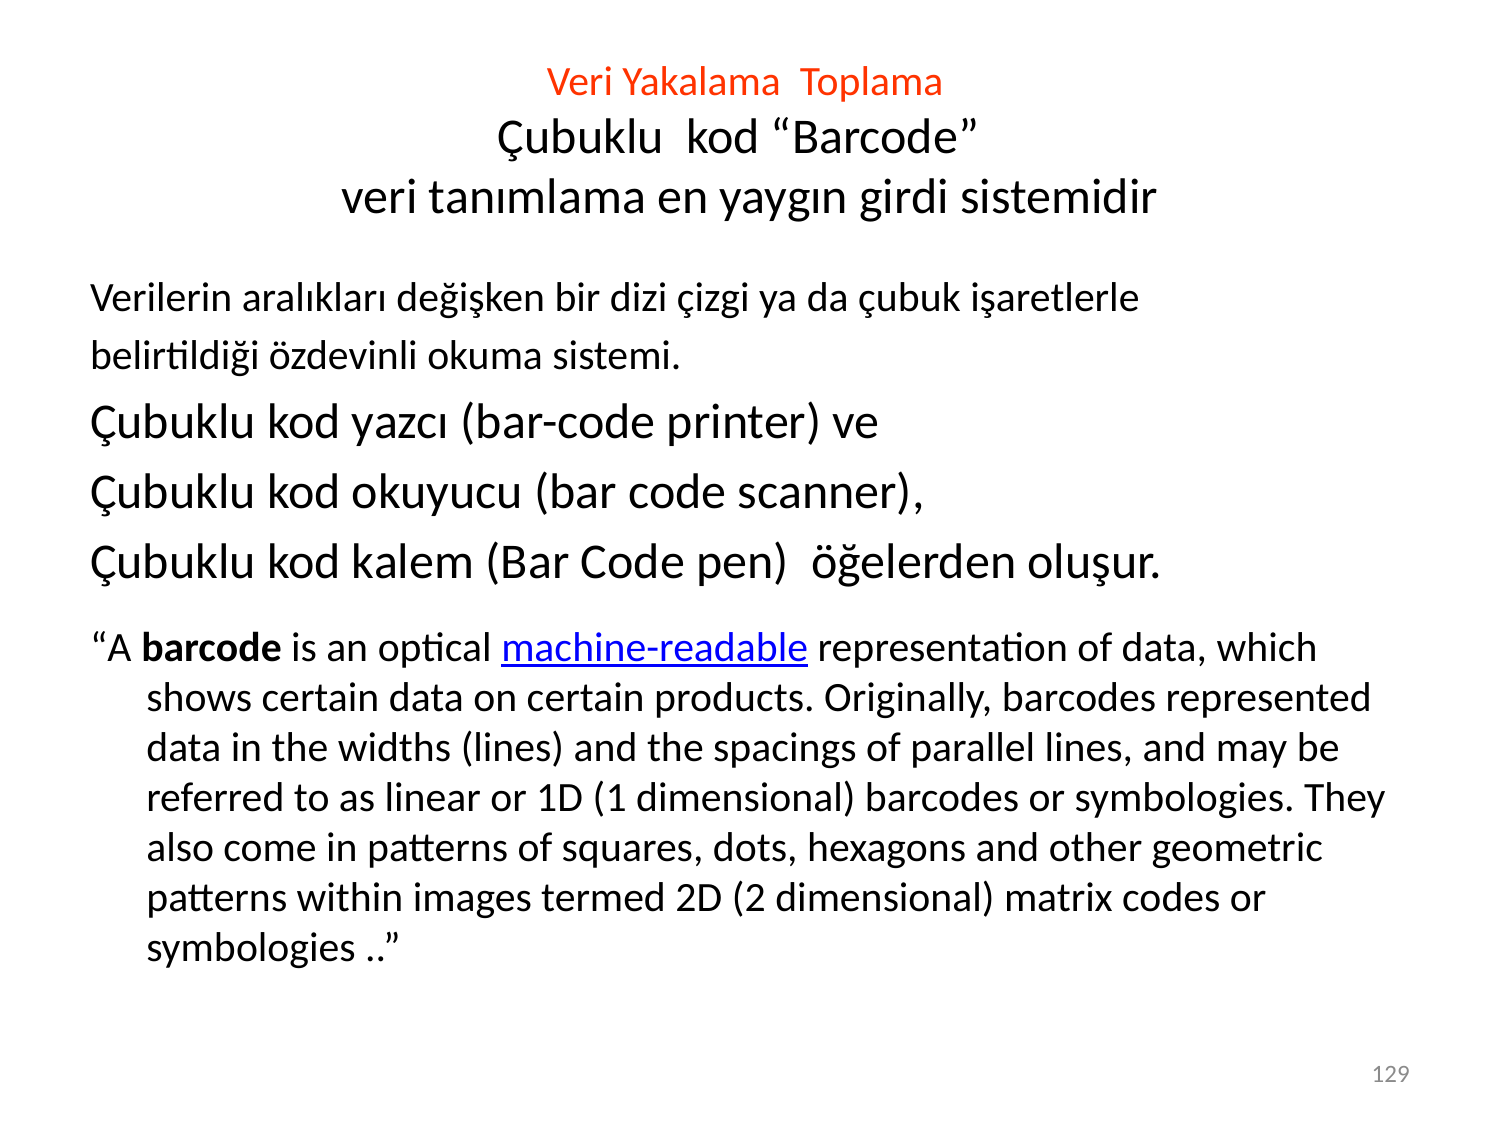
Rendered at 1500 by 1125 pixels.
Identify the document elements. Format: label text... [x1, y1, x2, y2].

slide_number 129 [1074, 1042, 1425, 1103]
title Veri Yakalama Toplama Çubuklu kod “Barcode” veri tanımlama en yaygın girdi sistemidir [75, 45, 1425, 233]
list Verilerin aralıkları değişken bir dizi çizgi ya da çubuk işaretlerle belirtildiği özdevinli okuma sistemi. Çubuklu kod yazcı (bar-code printer) ve Çubuklu kod okuyucu (bar code scanner), Çubuklu kod kalem (Bar Code pen) öğelerden oluşur. “A barcode is an optical machine-readable representation of data, which shows certain data on certain products. Originally, barcodes represented data in the widths (lines) and the spacings of parallel lines, and may be referred to as linear or 1D (1 dimensional) barcodes or symbologies. They also come in patterns of squares, dots, hexagons and other geometric patterns within images termed 2D (2 dimensional) matrix codes or symbologies ..” [75, 262, 1425, 1071]
